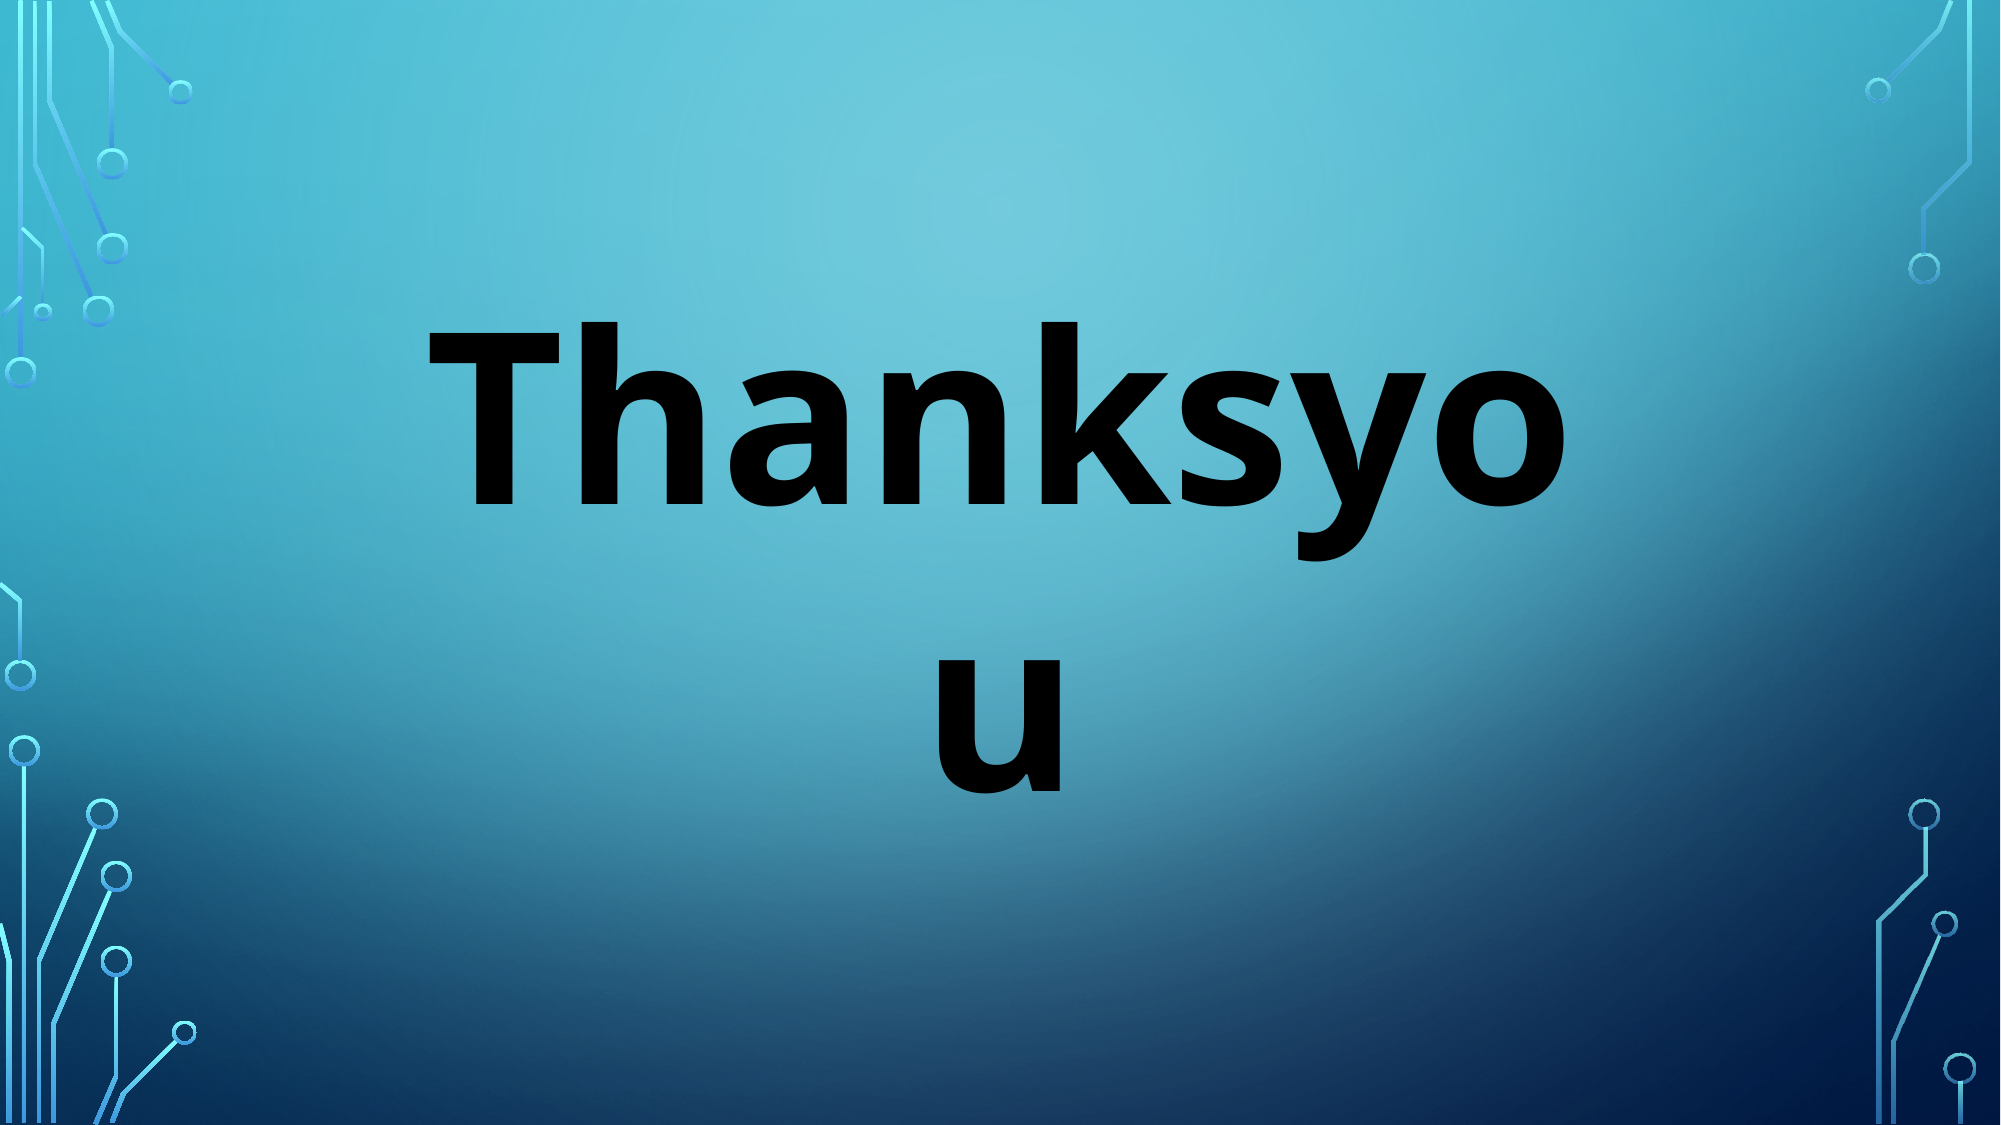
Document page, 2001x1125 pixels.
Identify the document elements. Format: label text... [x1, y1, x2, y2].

text_box Thanksyou [399, 257, 1600, 847]
